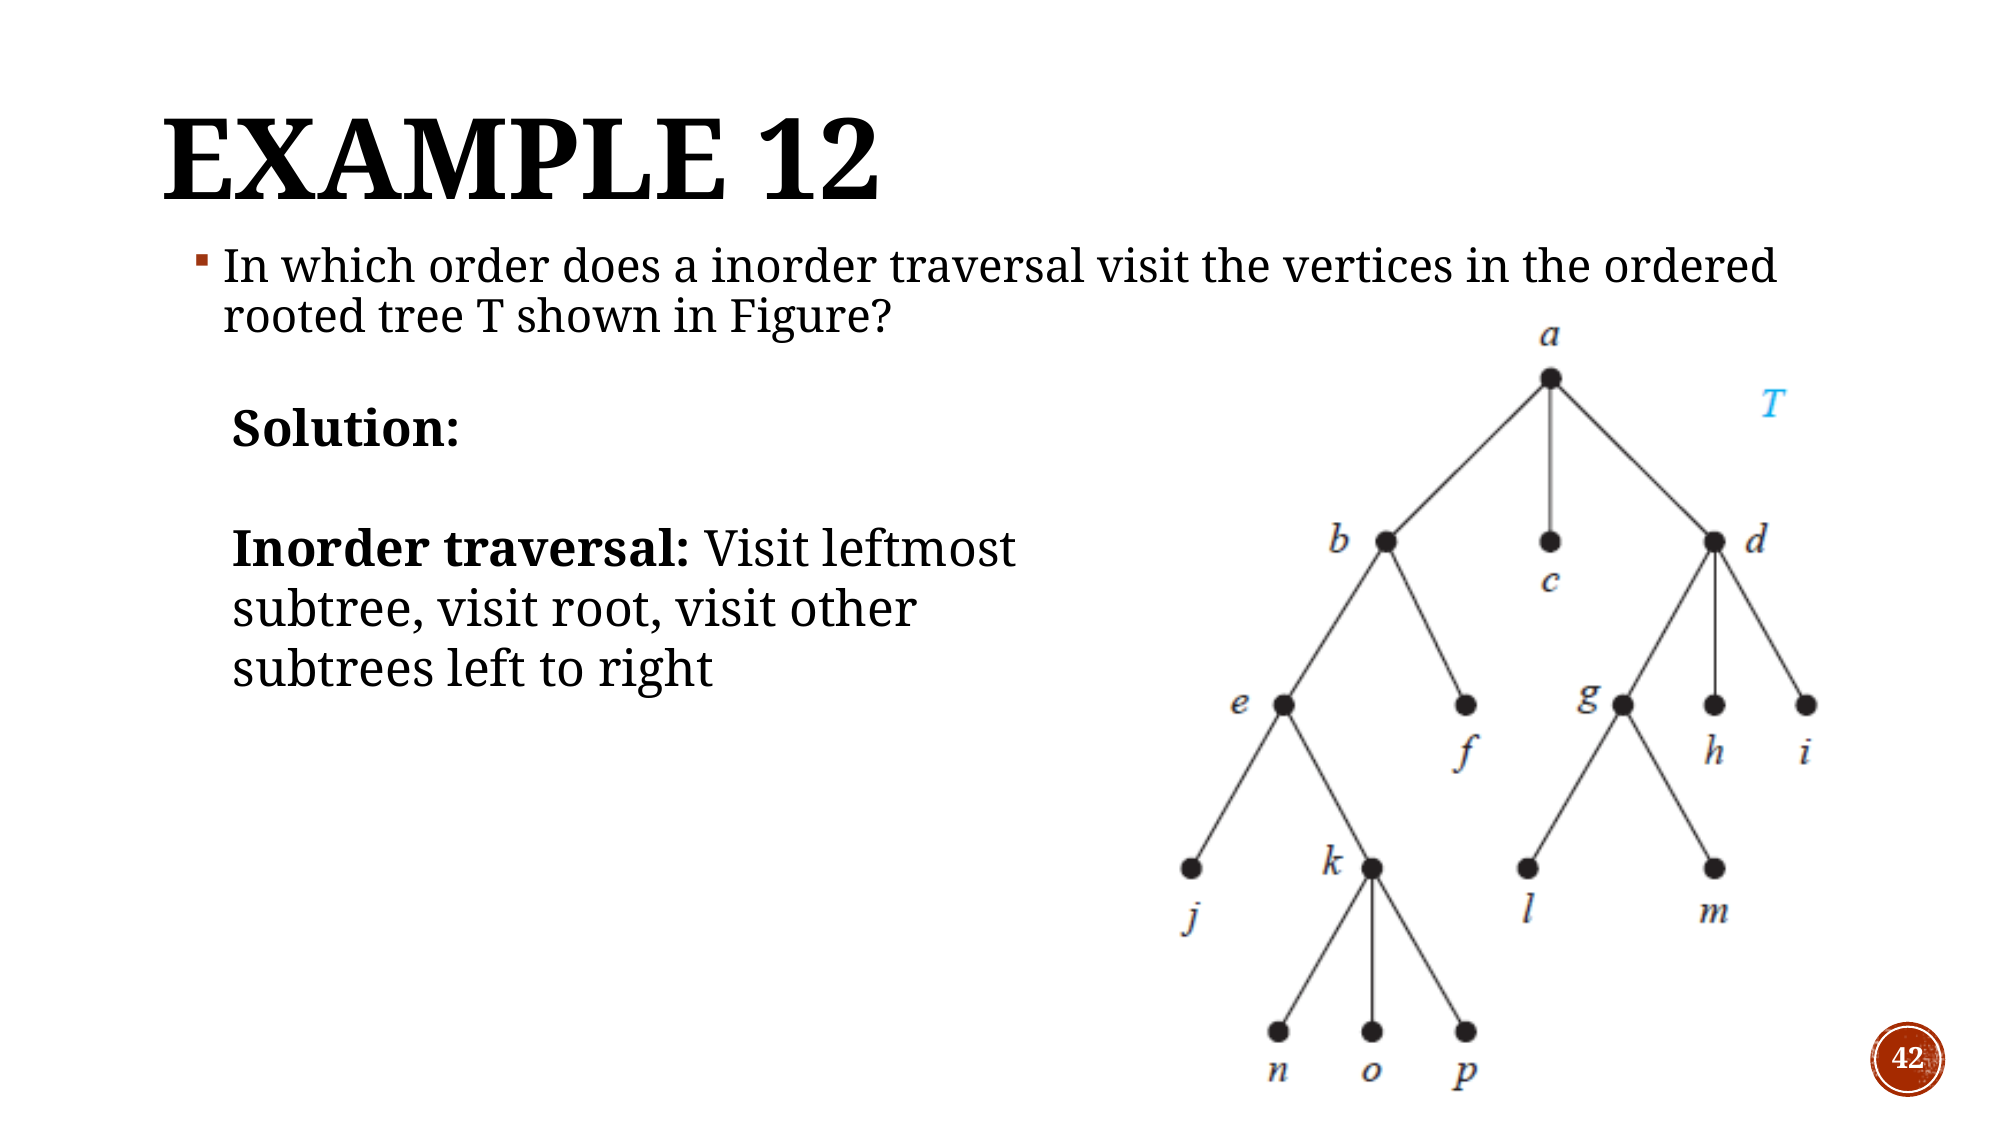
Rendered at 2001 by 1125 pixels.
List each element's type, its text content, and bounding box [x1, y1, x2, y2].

text_box Solution: Inorder traversal: Visit leftmost subtree, visit root, visit other subtrees left to right [218, 389, 1103, 705]
list In which order does a inorder traversal visit the vertices in the ordered rooted tree T shown in Figure? [178, 235, 1908, 1125]
title Example 12 [146, 41, 1722, 285]
slide_number 42 [1855, 1028, 1961, 1089]
picture [1178, 324, 1822, 1112]
